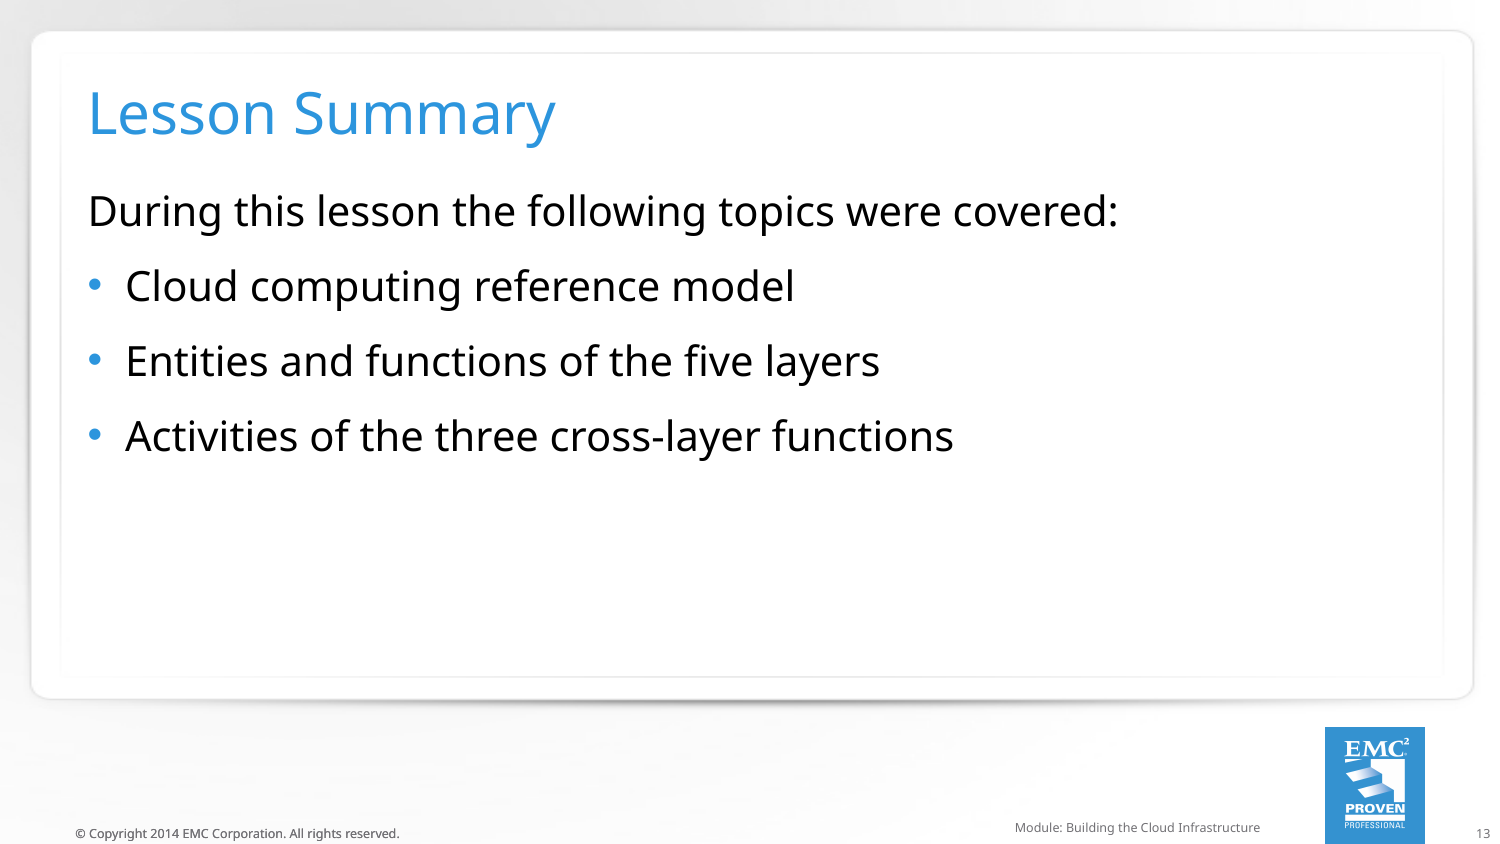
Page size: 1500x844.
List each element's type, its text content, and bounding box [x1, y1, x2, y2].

title Lesson Summary [87, 84, 1413, 160]
picture [1325, 727, 1425, 844]
footer Module: Building the Cloud Infrastructure [425, 812, 1275, 835]
list During this lesson the following topics were covered: Cloud computing reference model Entities and functions of the five layers Activities of the three cross-layer functions [87, 184, 1413, 672]
